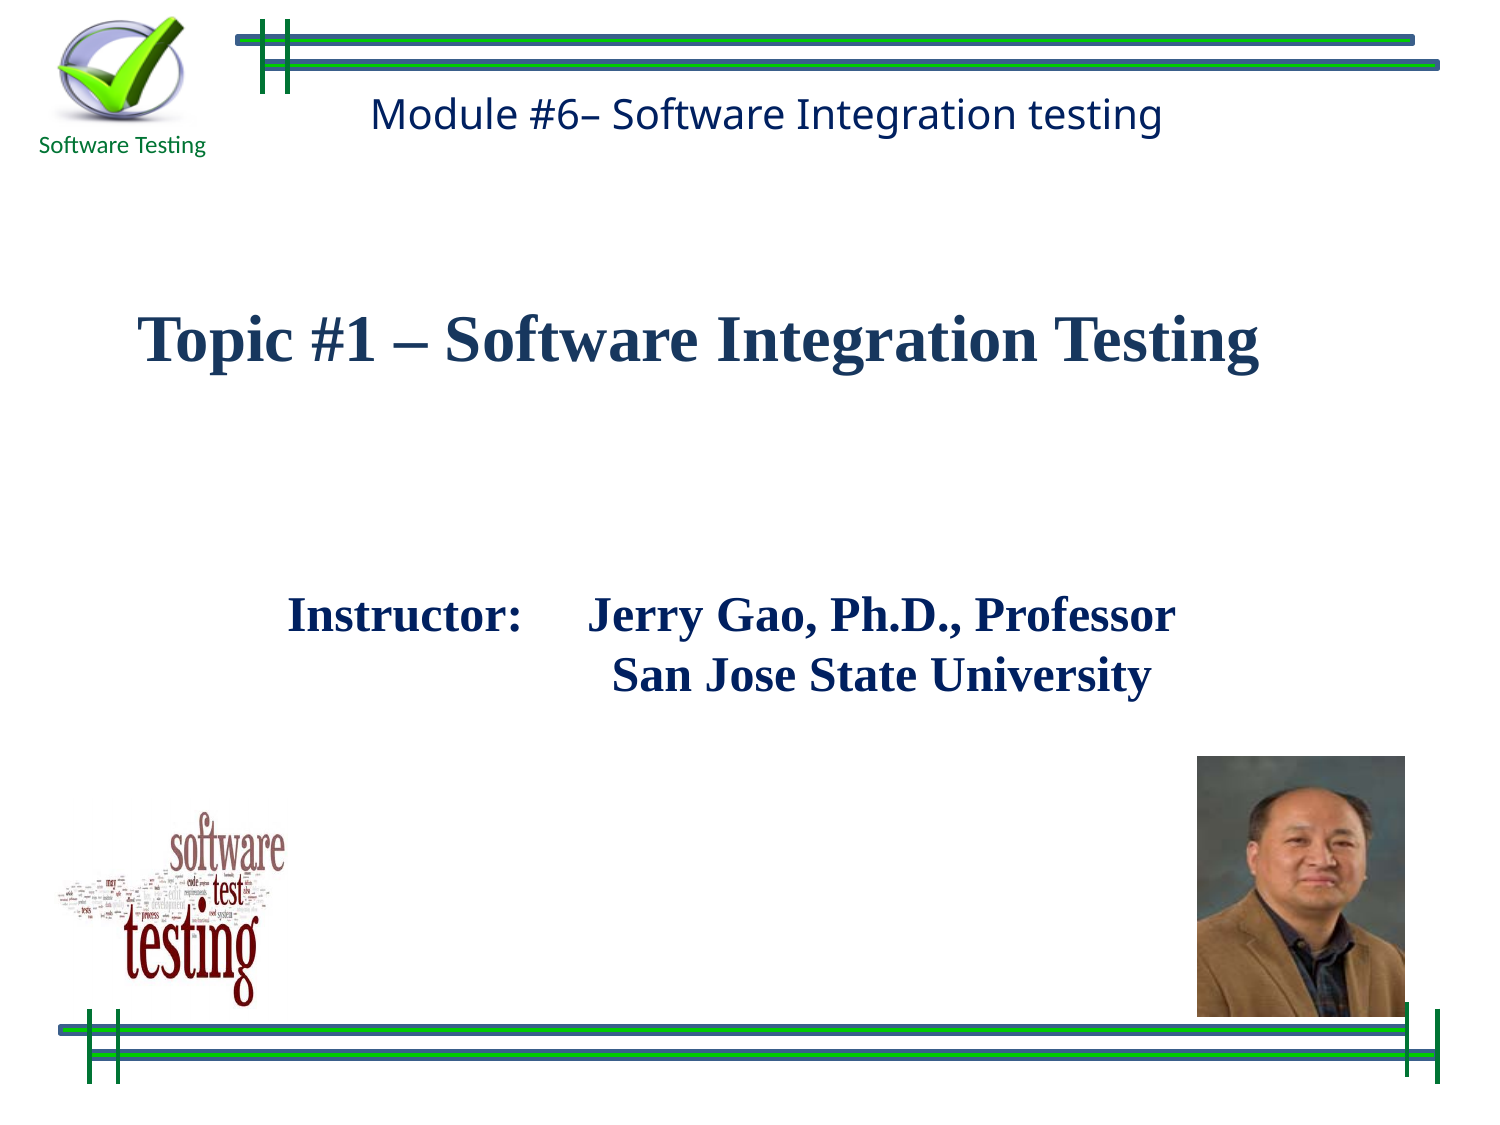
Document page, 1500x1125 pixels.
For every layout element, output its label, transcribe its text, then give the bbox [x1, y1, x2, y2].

text_box Software Testing [24, 121, 222, 167]
picture [54, 797, 288, 1022]
text_box [93, 1029, 113, 1036]
text_box Topic #1 – Software Integration Testing [122, 287, 1412, 383]
picture [44, 12, 202, 128]
text_box [123, 1024, 1402, 1036]
text_box [93, 1049, 113, 1061]
picture [1197, 755, 1405, 1018]
text_box [1412, 1049, 1433, 1061]
text_box Module #6– Software Integration testing [355, 103, 1180, 146]
text_box Instructor: Jerry Gao, Ph.D., Professor San Jose State University [237, 573, 1227, 709]
text_box [58, 1029, 84, 1036]
text_box [123, 1049, 1402, 1061]
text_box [237, 18, 1438, 95]
